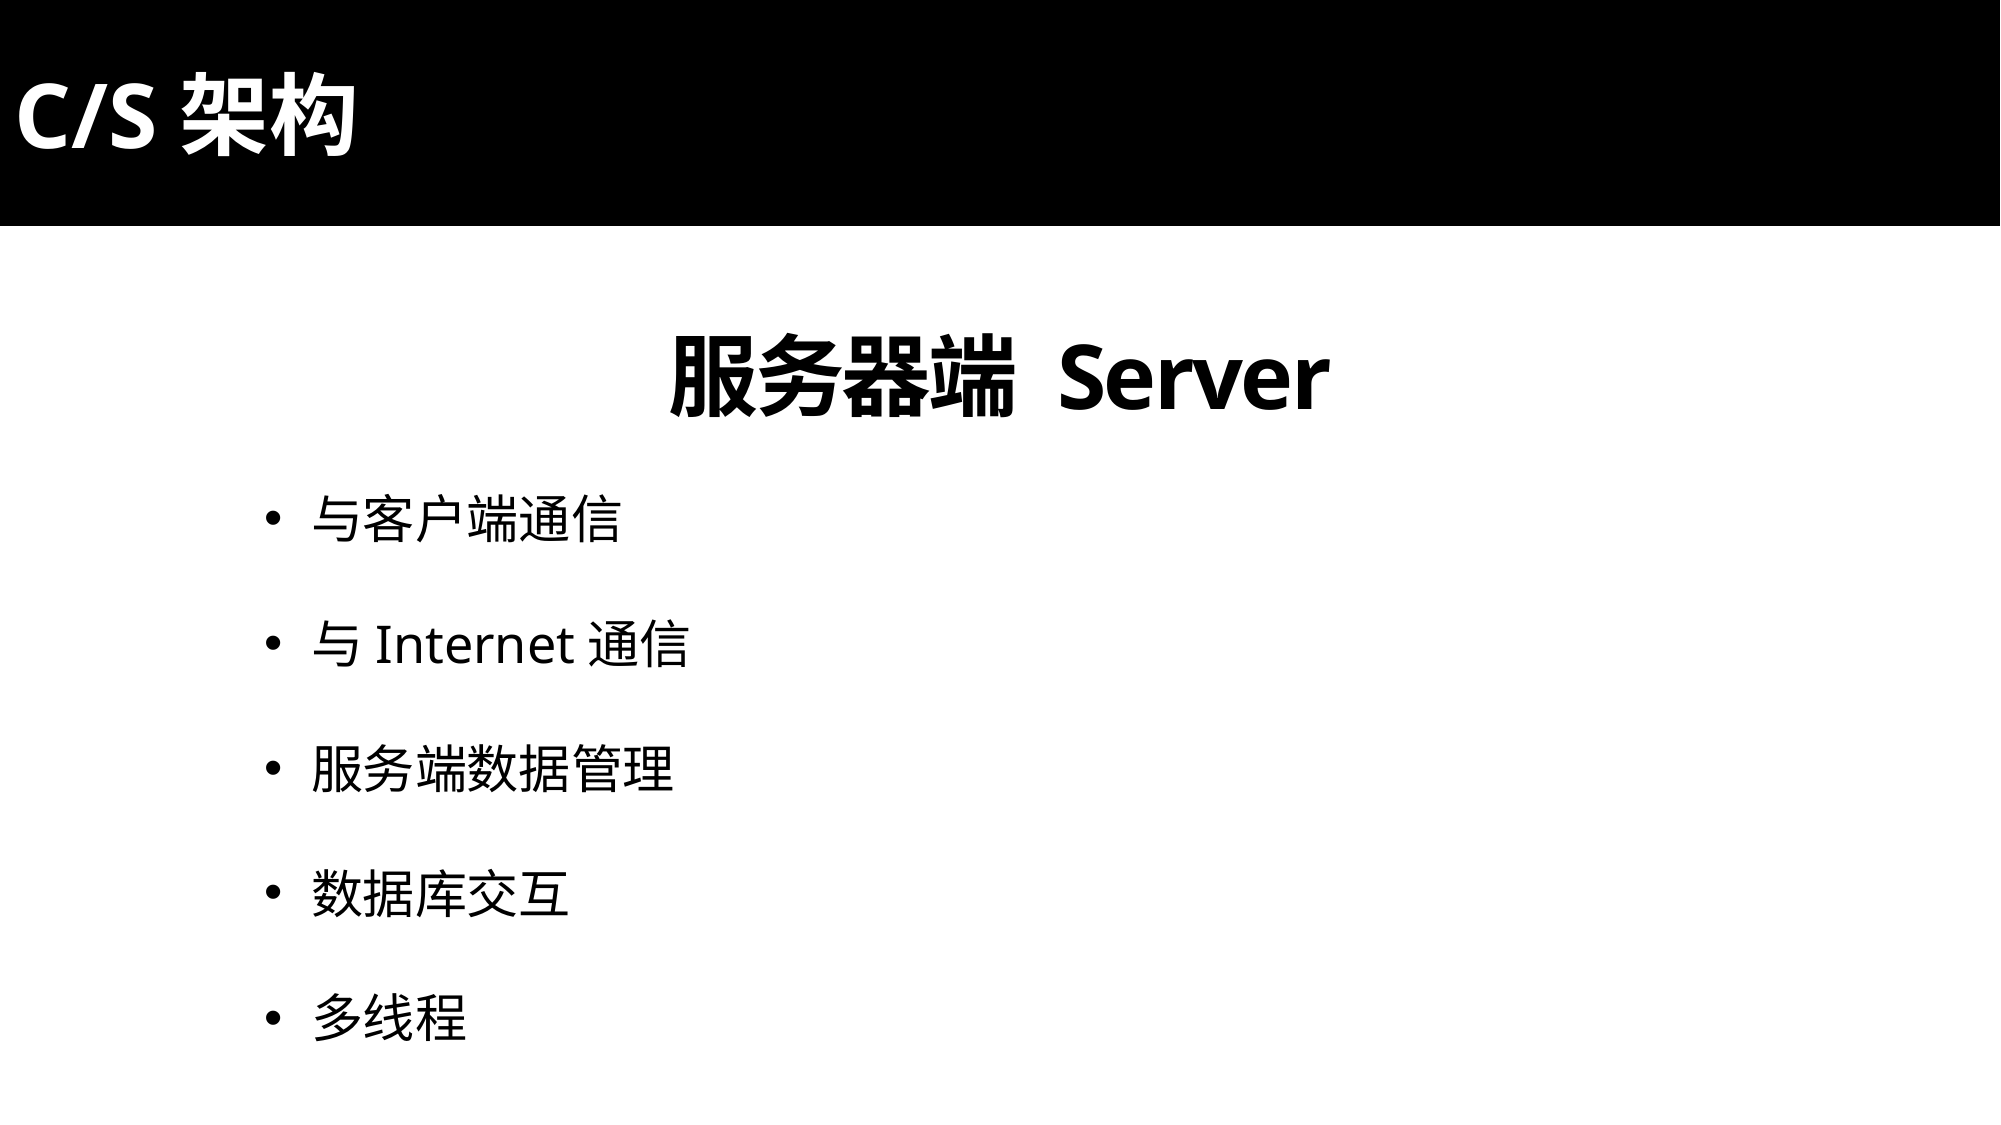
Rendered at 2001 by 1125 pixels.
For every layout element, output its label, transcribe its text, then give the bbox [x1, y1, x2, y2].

text_box 与客户端通信 与Internet通信 服务端数据管理 数据库交互 多线程 [249, 478, 1942, 1056]
text_box C/S架构 [0, 0, 2000, 226]
text_box 服务器端 Server [224, 312, 1776, 435]
